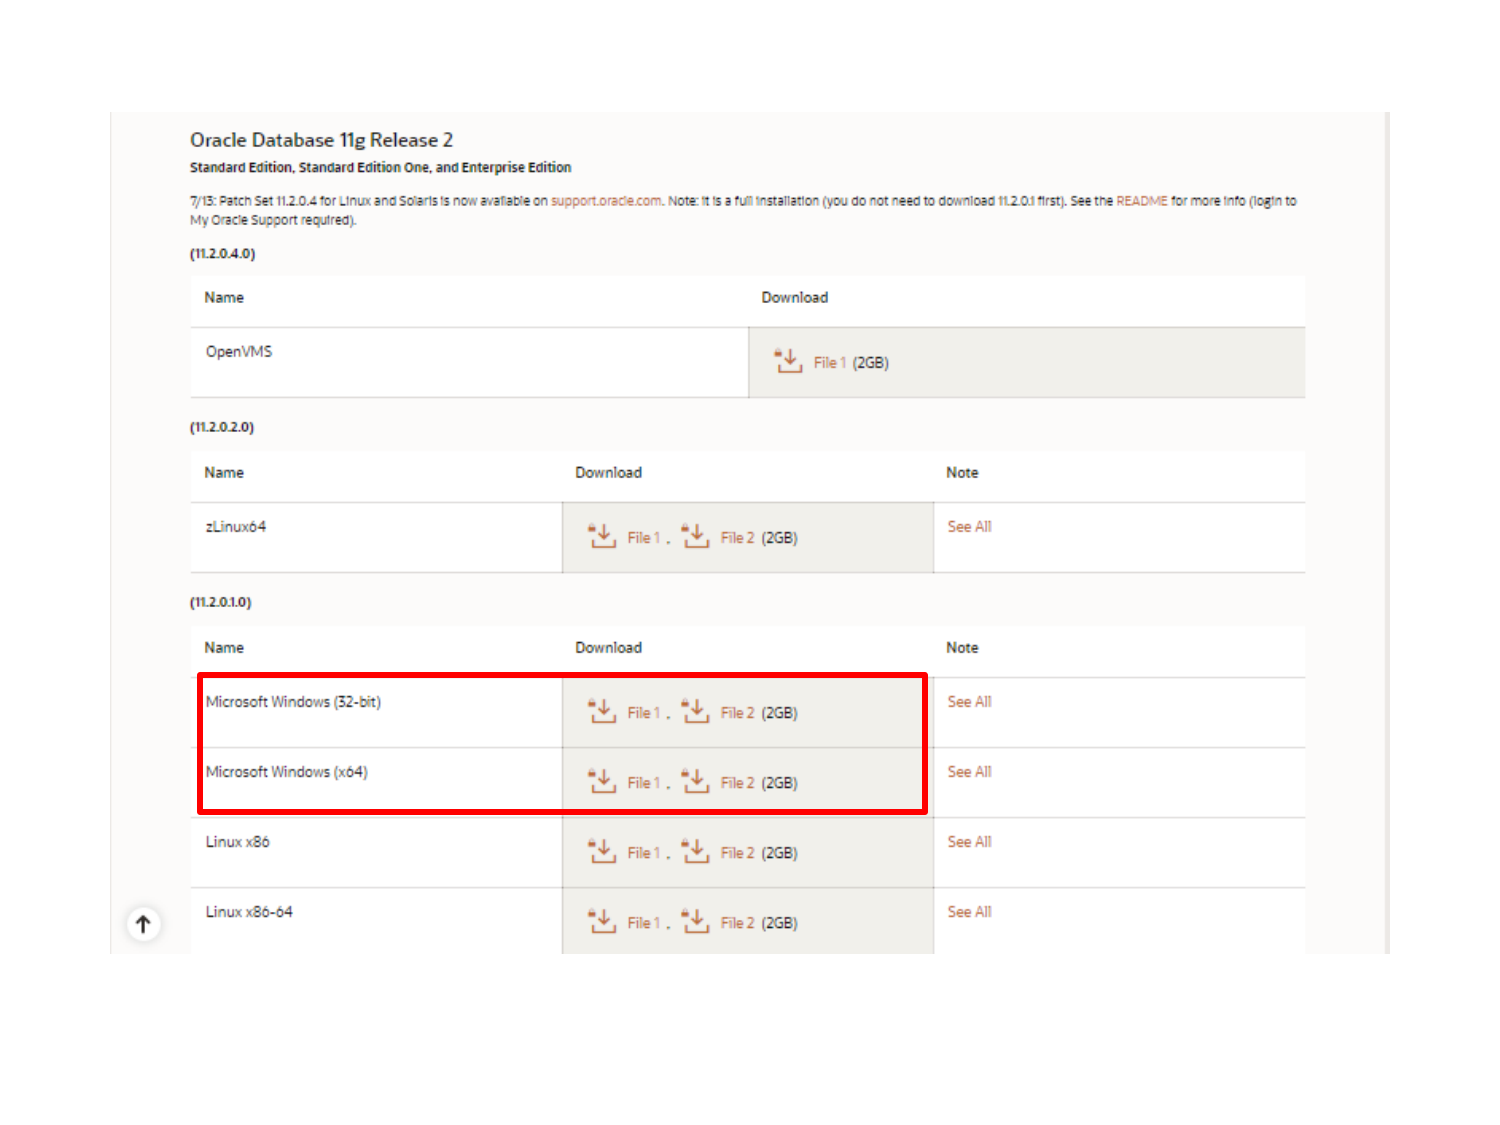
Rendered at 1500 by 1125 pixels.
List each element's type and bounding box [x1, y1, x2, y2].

picture [110, 112, 1390, 954]
